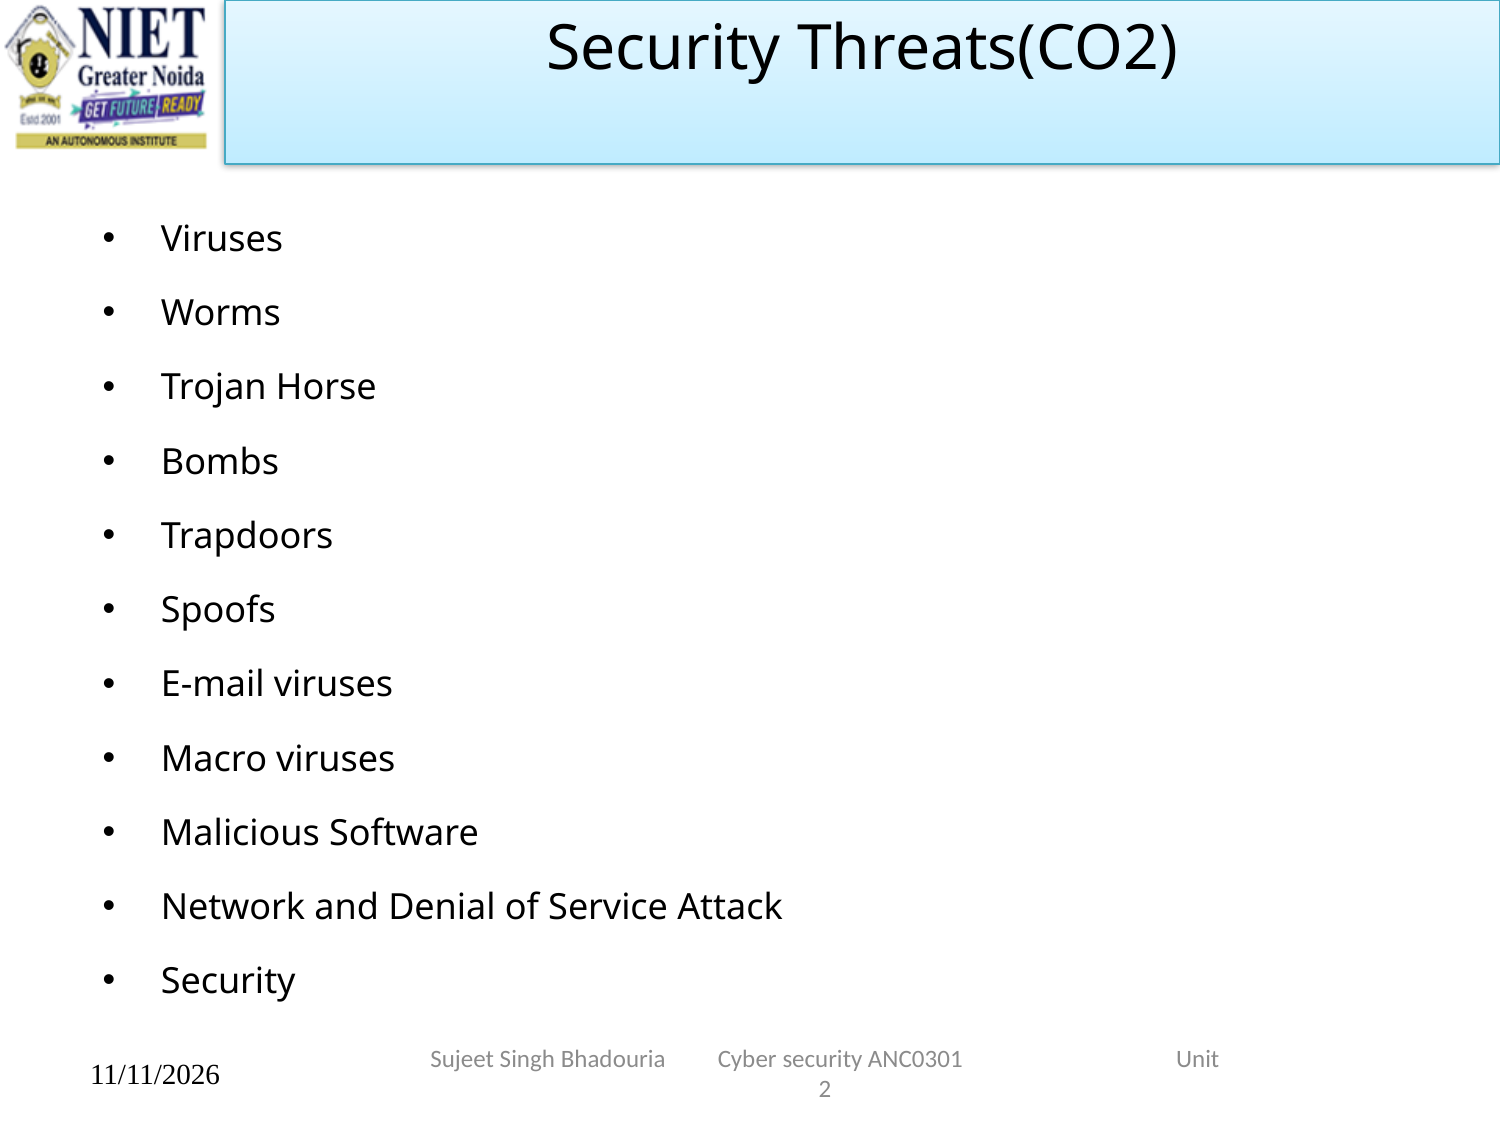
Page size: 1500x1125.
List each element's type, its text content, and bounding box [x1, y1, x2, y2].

picture [0, 0, 213, 154]
list Viruses Worms Trojan Horse Bombs Trapdoors Spoofs E-mail viruses Macro viruses Malicious Software Network and Denial of Service Attack Security [87, 208, 1447, 1010]
text_box Security Threats(CO2) [224, 0, 1500, 165]
footer Sujeet Singh Bhadouria Cyber security ANC0301 Unit 2 [412, 1042, 1074, 1103]
slide_number [75, 1042, 412, 1103]
slide_number [1074, 1042, 1425, 1103]
